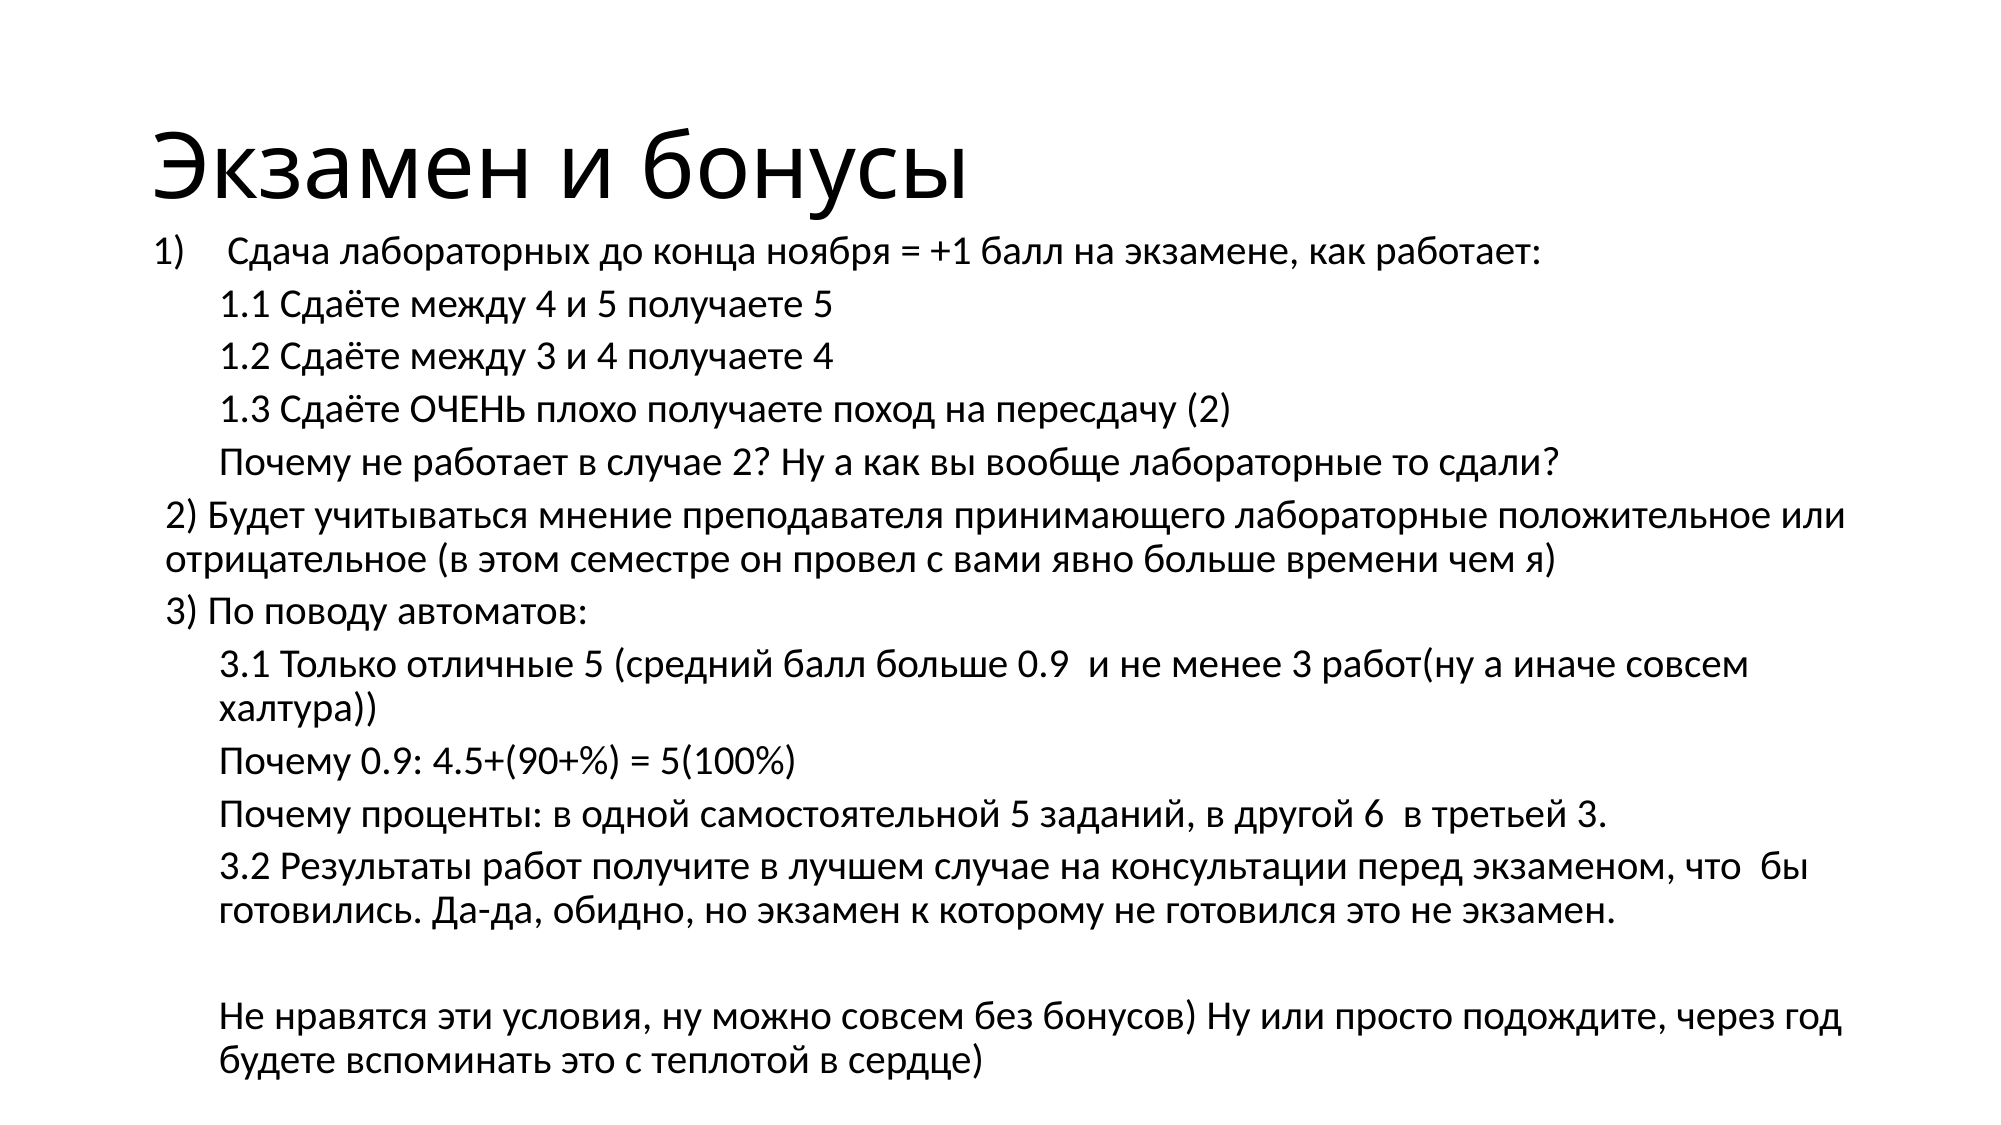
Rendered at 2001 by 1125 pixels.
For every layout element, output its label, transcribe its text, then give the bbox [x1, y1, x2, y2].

list Сдача лабораторных до конца ноября = +1 балл на экзамене, как работает: 1.1 Сдаёте между 4 и 5 получаете 5 1.2 Сдаёте между 3 и 4 получаете 4 1.3 Сдаёте ОЧЕНЬ плохо получаете поход на пересдачу (2) Почему не работает в случае 2? Ну а как вы вообще лабораторные то сдали? 2) Будет учитываться мнение преподавателя принимающего лабораторные положительное или отрицательное (в этом семестре он провел с вами явно больше времени чем я) 3) По поводу автоматов: 3.1 Только отличные 5 (средний балл больше 0.9 и не менее 3 работ(ну а иначе совсем халтура)) Почему 0.9: 4.5+(90+%) = 5(100%) Почему проценты: в одной самостоятельной 5 заданий, в другой 6 в третьей 3. 3.2 Результаты работ получите в лучшем случае на консультации перед экзаменом, что бы готовились. Да-да, обидно, но экзамен к которому не готовился это не экзамен. Не нравятся эти условия, ну можно совсем без бонусов) Ну или просто подождите, через год будете вспоминать это с теплотой в сердце) [137, 221, 1903, 1099]
title Экзамен и бонусы [137, 59, 1863, 221]
